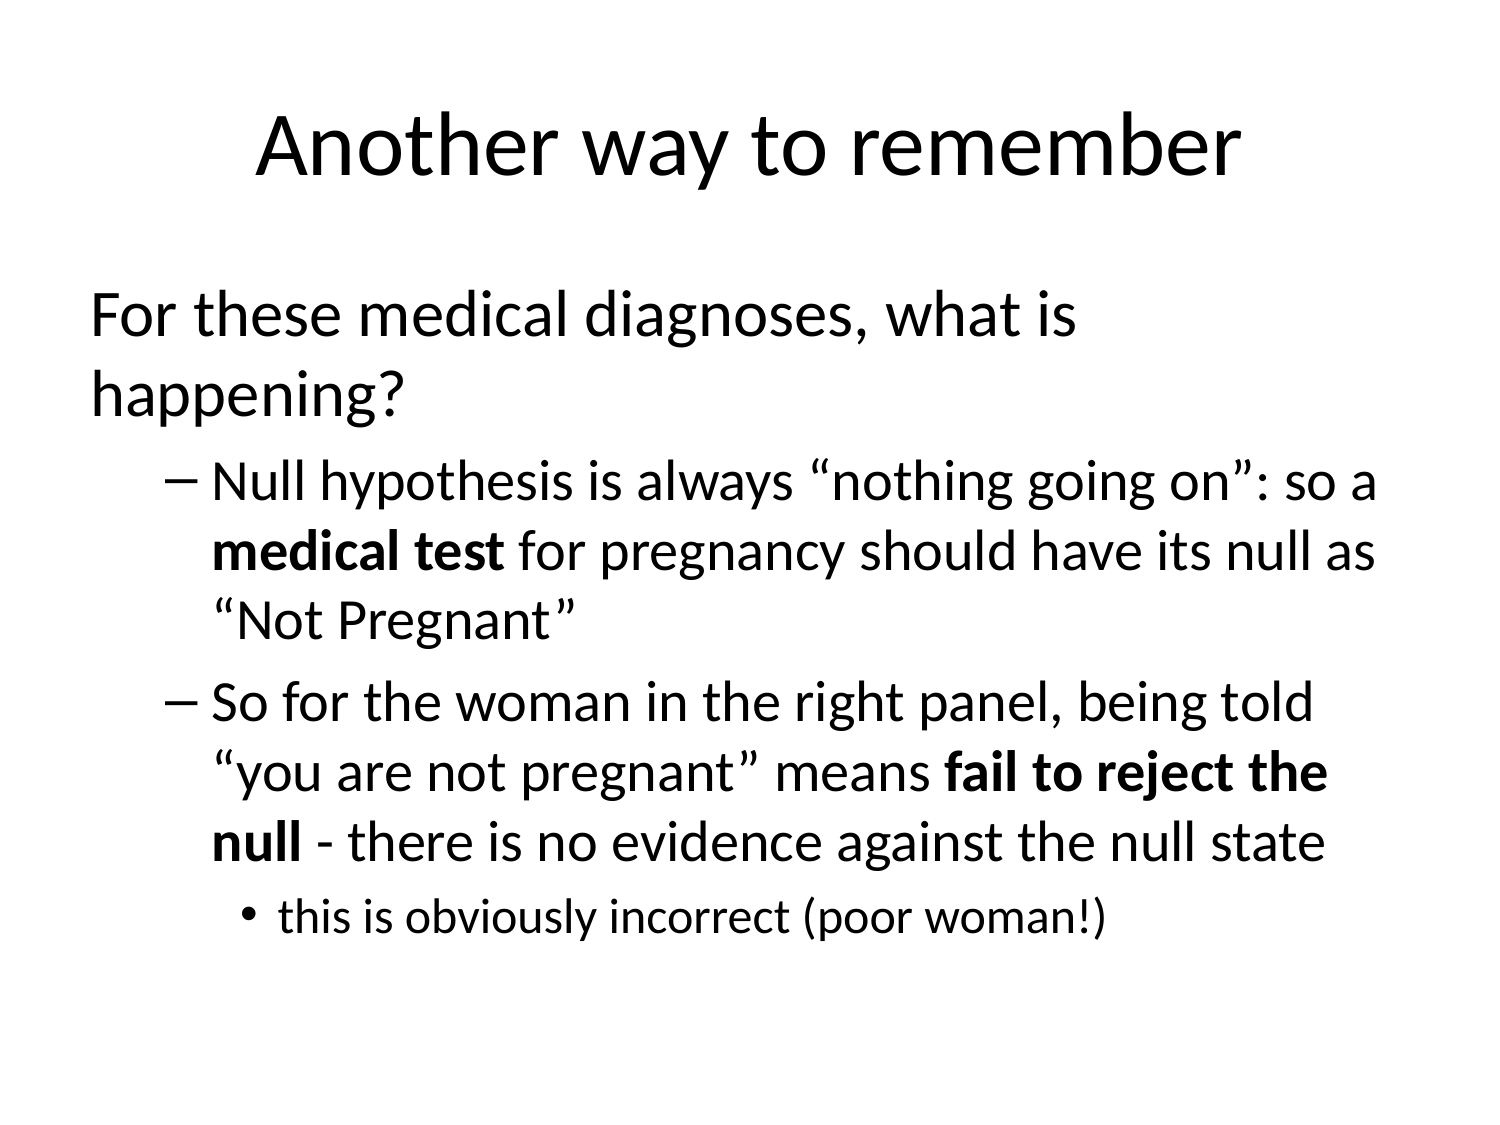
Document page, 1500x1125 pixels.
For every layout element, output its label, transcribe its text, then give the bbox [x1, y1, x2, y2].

title Another way to remember [75, 45, 1425, 233]
list For these medical diagnoses, what is happening? Null hypothesis is always “nothing going on”: so a medical test for pregnancy should have its null as “Not Pregnant” So for the woman in the right panel, being told “you are not pregnant” means fail to reject the null - there is no evidence against the null state this is obviously incorrect (poor woman!) [75, 262, 1425, 1005]
